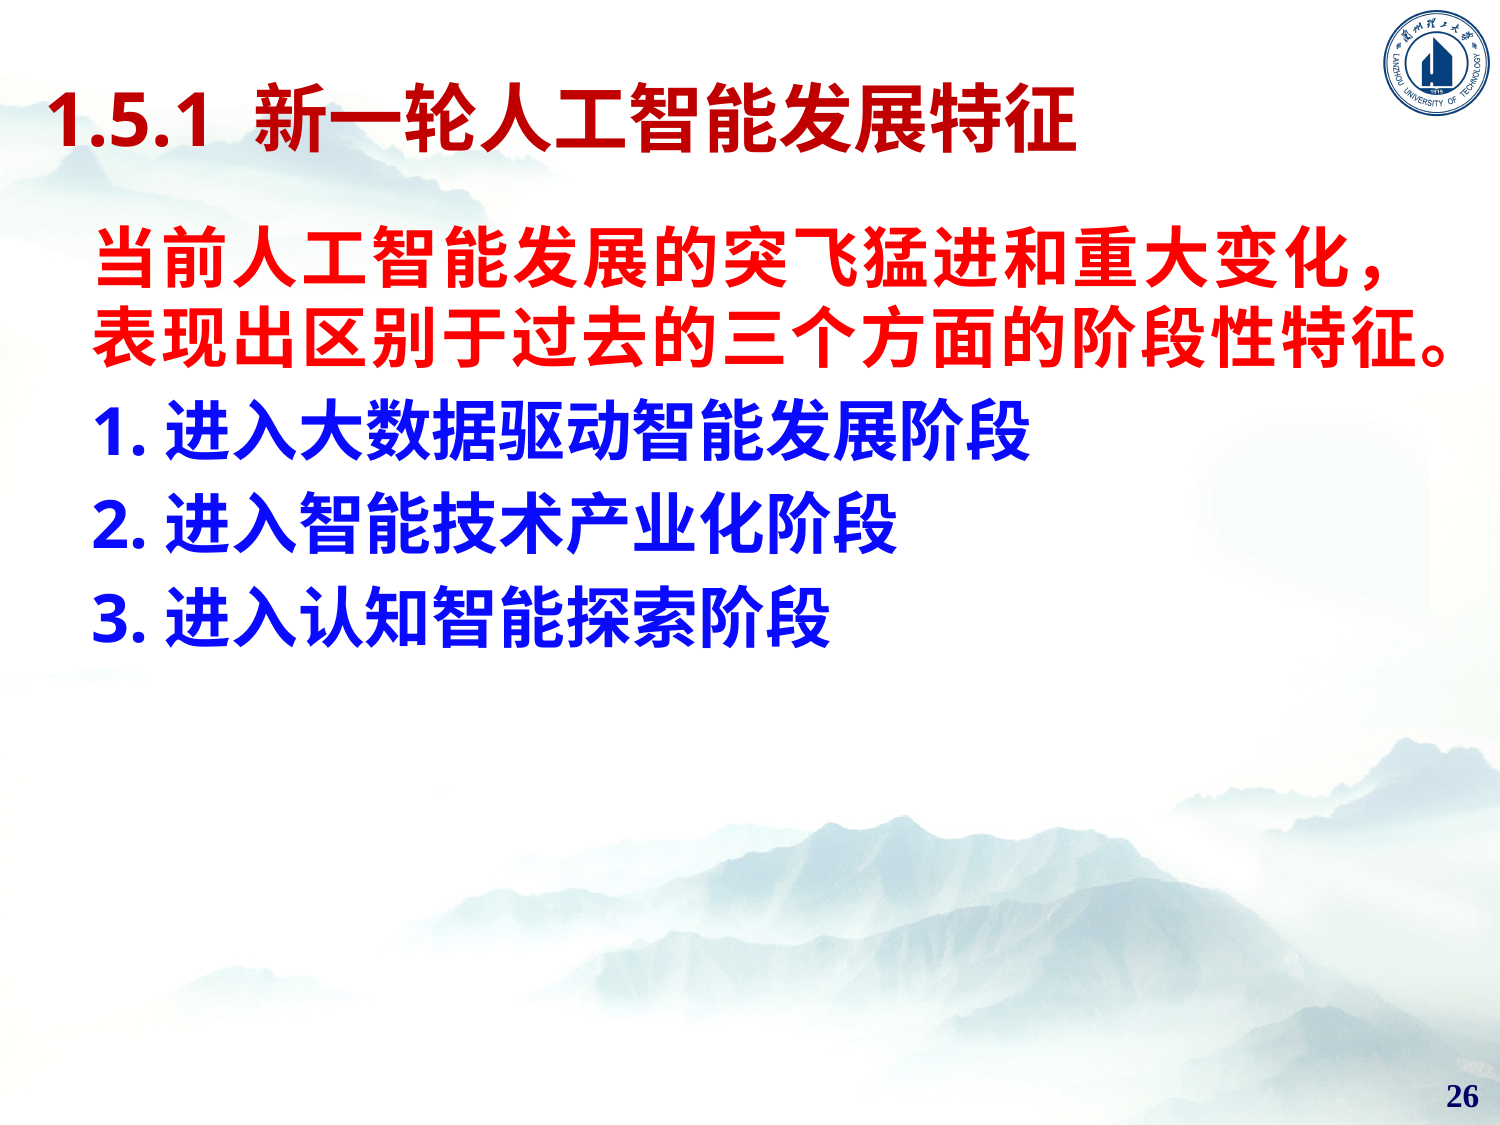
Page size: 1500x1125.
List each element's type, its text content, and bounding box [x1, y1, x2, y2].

slide_number 26 [1181, 1066, 1495, 1125]
title 1.5.1 新一轮人工智能发展特征 [29, 42, 1305, 191]
picture [0, 0, 1500, 1125]
list 当前人工智能发展的突飞猛进和重大变化，表现出区别于过去的三个方面的阶段性特征。 1.进入大数据驱动智能发展阶段 2.进入智能技术产业化阶段 3.进入认知智能探索阶段 [76, 208, 1436, 1067]
